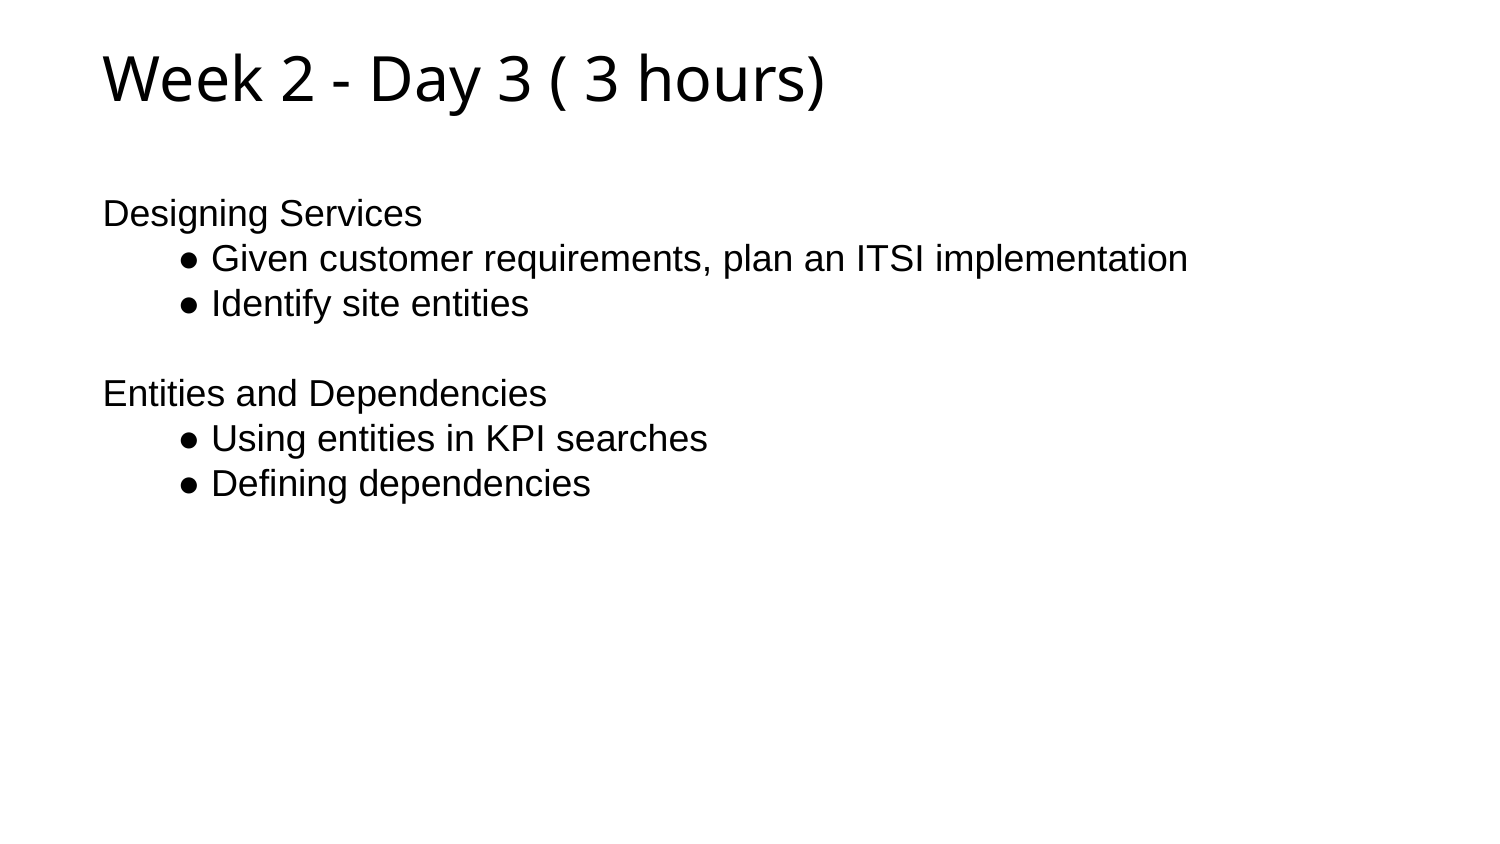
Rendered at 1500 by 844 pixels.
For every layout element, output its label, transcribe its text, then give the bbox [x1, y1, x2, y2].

text_box Designing Services ● Given customer requirements, plan an ITSI implementation ● Identify site entities Entities and Dependencies ● Using entities in KPI searches ● Defining dependencies [87, 152, 1412, 692]
title Week 2 - Day 3 ( 3 hours) [87, 10, 1412, 152]
